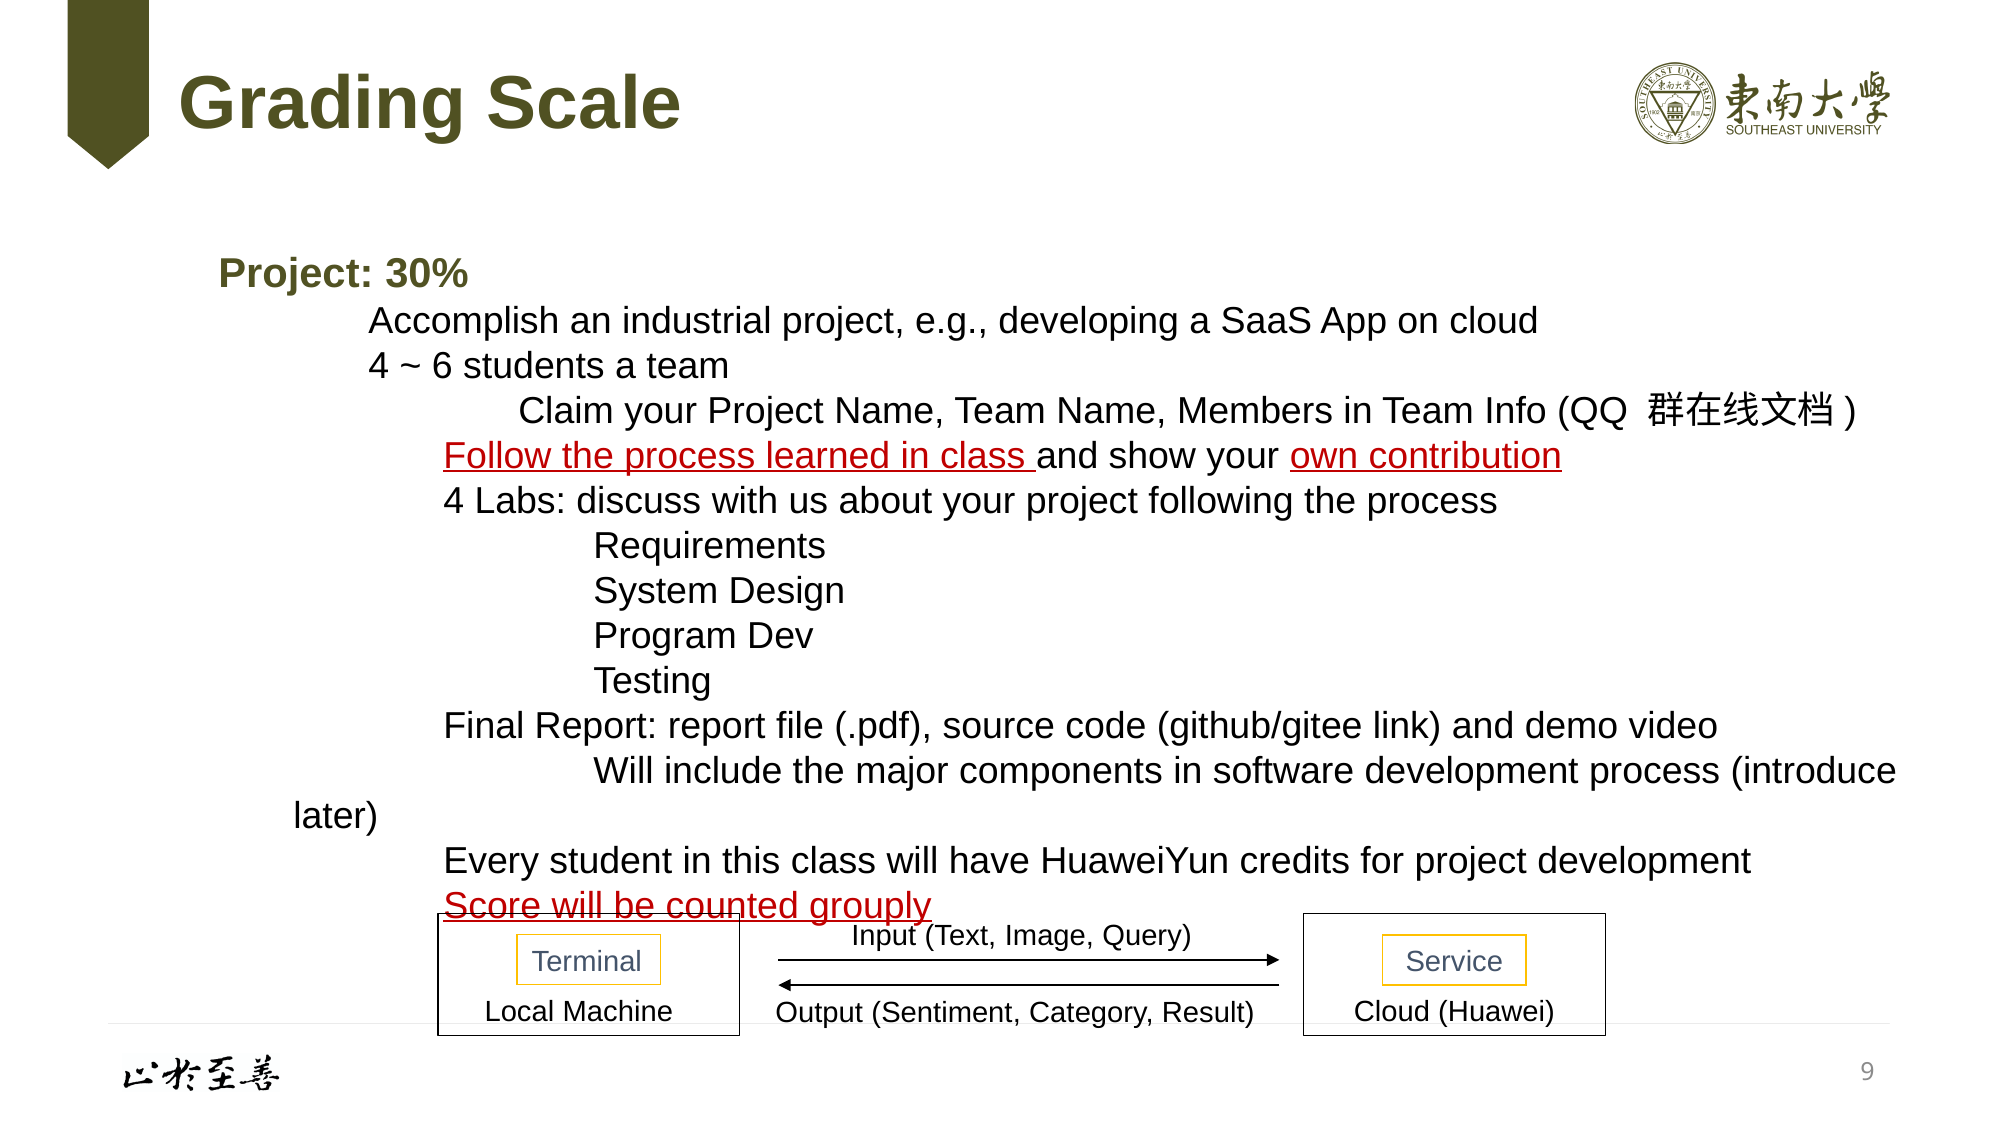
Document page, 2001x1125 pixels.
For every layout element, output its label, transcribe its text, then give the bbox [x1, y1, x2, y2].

text_box [437, 913, 740, 1036]
text_box Input (Text, Image, Query) [799, 909, 1244, 959]
text_box [1303, 913, 1606, 1036]
picture [122, 1053, 280, 1092]
text_box Cloud (Huawei) [1335, 985, 1574, 1035]
slide_number 9 [1439, 1042, 1890, 1103]
text_box Output (Sentiment, Category, Result) [720, 985, 1311, 1036]
text_box Terminal [516, 934, 661, 985]
title Grading Scale [178, 39, 1519, 169]
text_box Project: 30% Accomplish an industrial project, e.g., developing a SaaS App on cloud 4 ~ 6 students a team Claim your Project Name, Team Name, Members in Team Info (QQ 群在线文档) Follow the process learned in class and show your own contribution 4 Labs: discuss with us about your project following the process Requirements System Design Program Dev Testing Final Report: report file (.pdf), source code (github/gitee link) and demo video Will include the major components in software development process (introduce later) Every student in this class will have HuaweiYun credits for project development Score will be counted grouply [203, 188, 2000, 1029]
text_box Service [1382, 935, 1527, 985]
text_box Local Machine [469, 985, 708, 1035]
